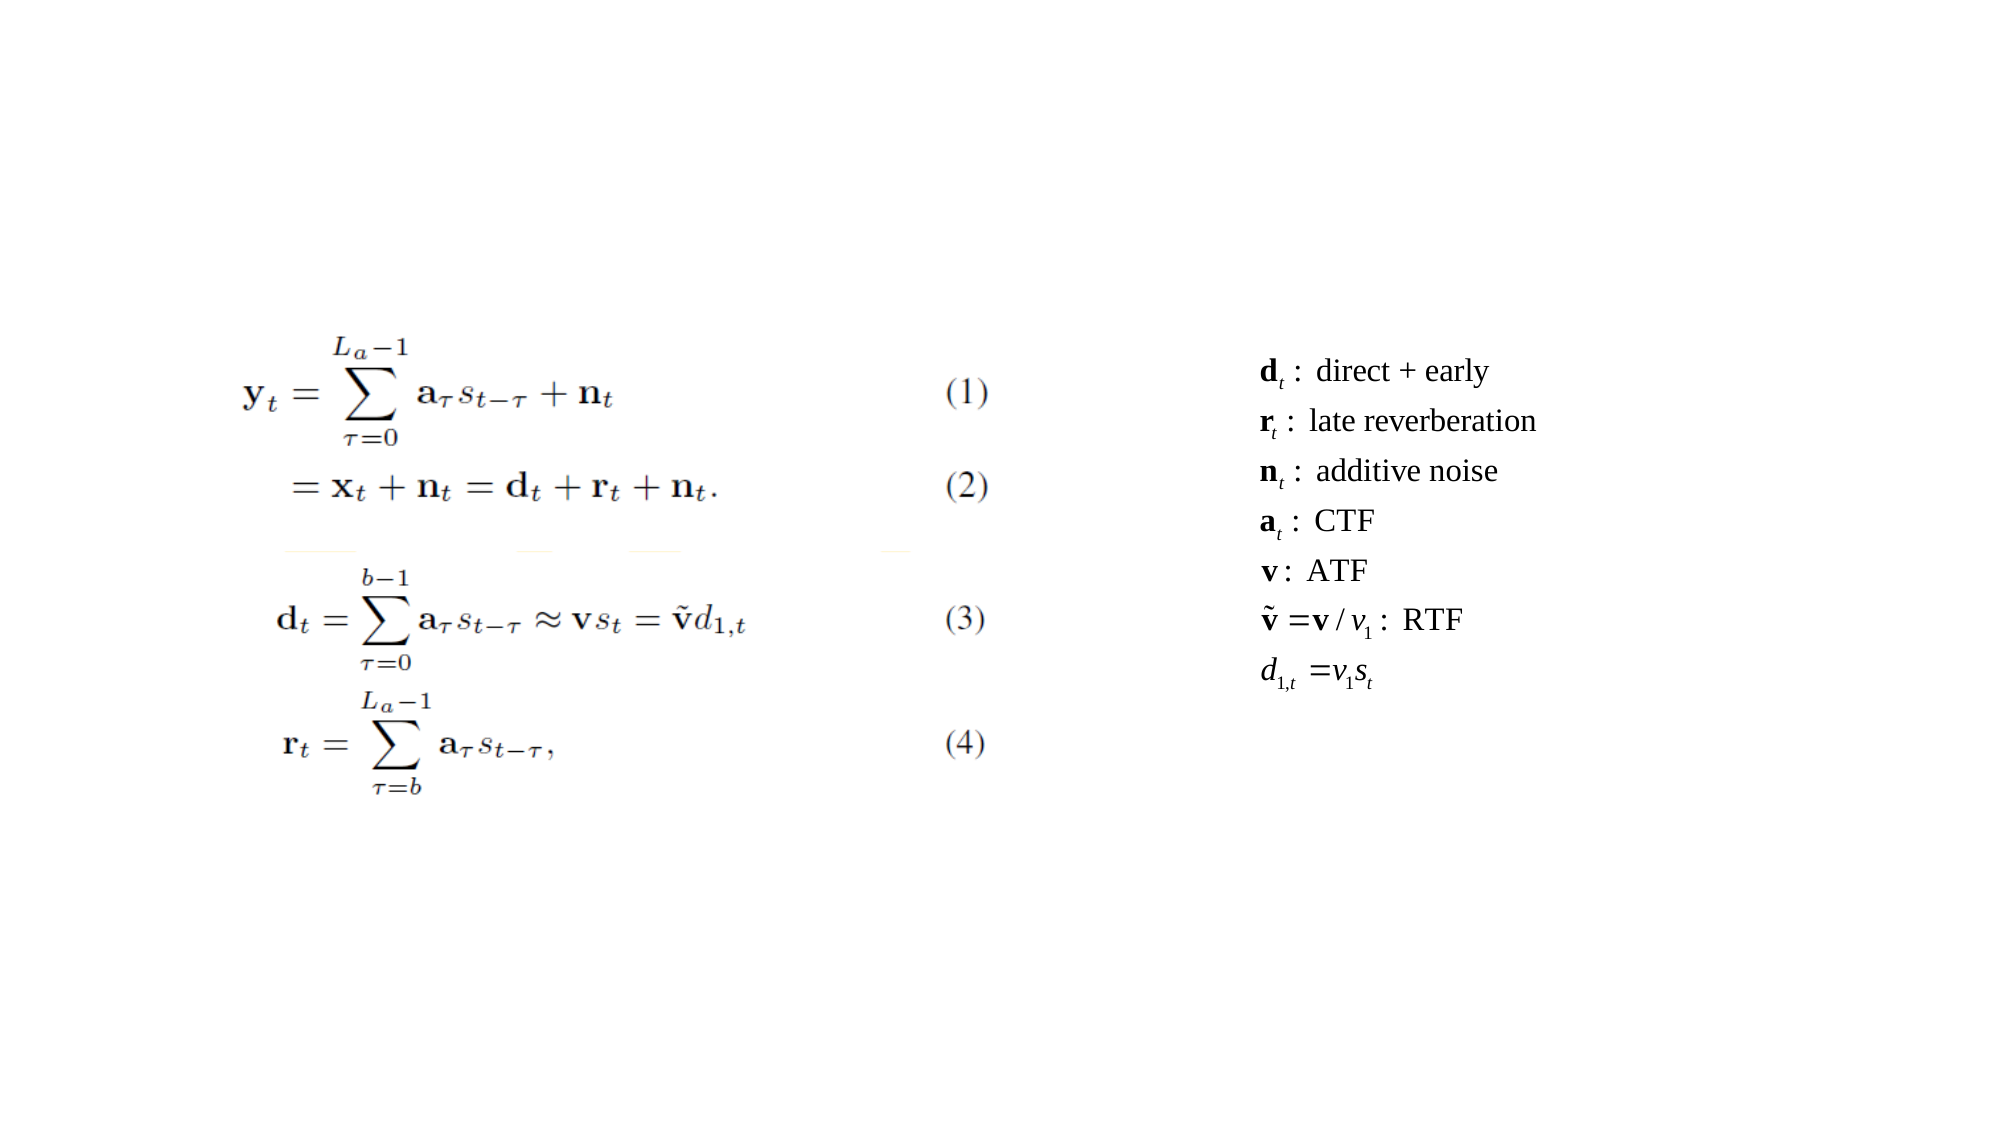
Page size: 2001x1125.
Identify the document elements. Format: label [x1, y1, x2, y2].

picture [247, 551, 1022, 810]
list [224, 326, 1011, 524]
text_box [1255, 348, 1545, 699]
